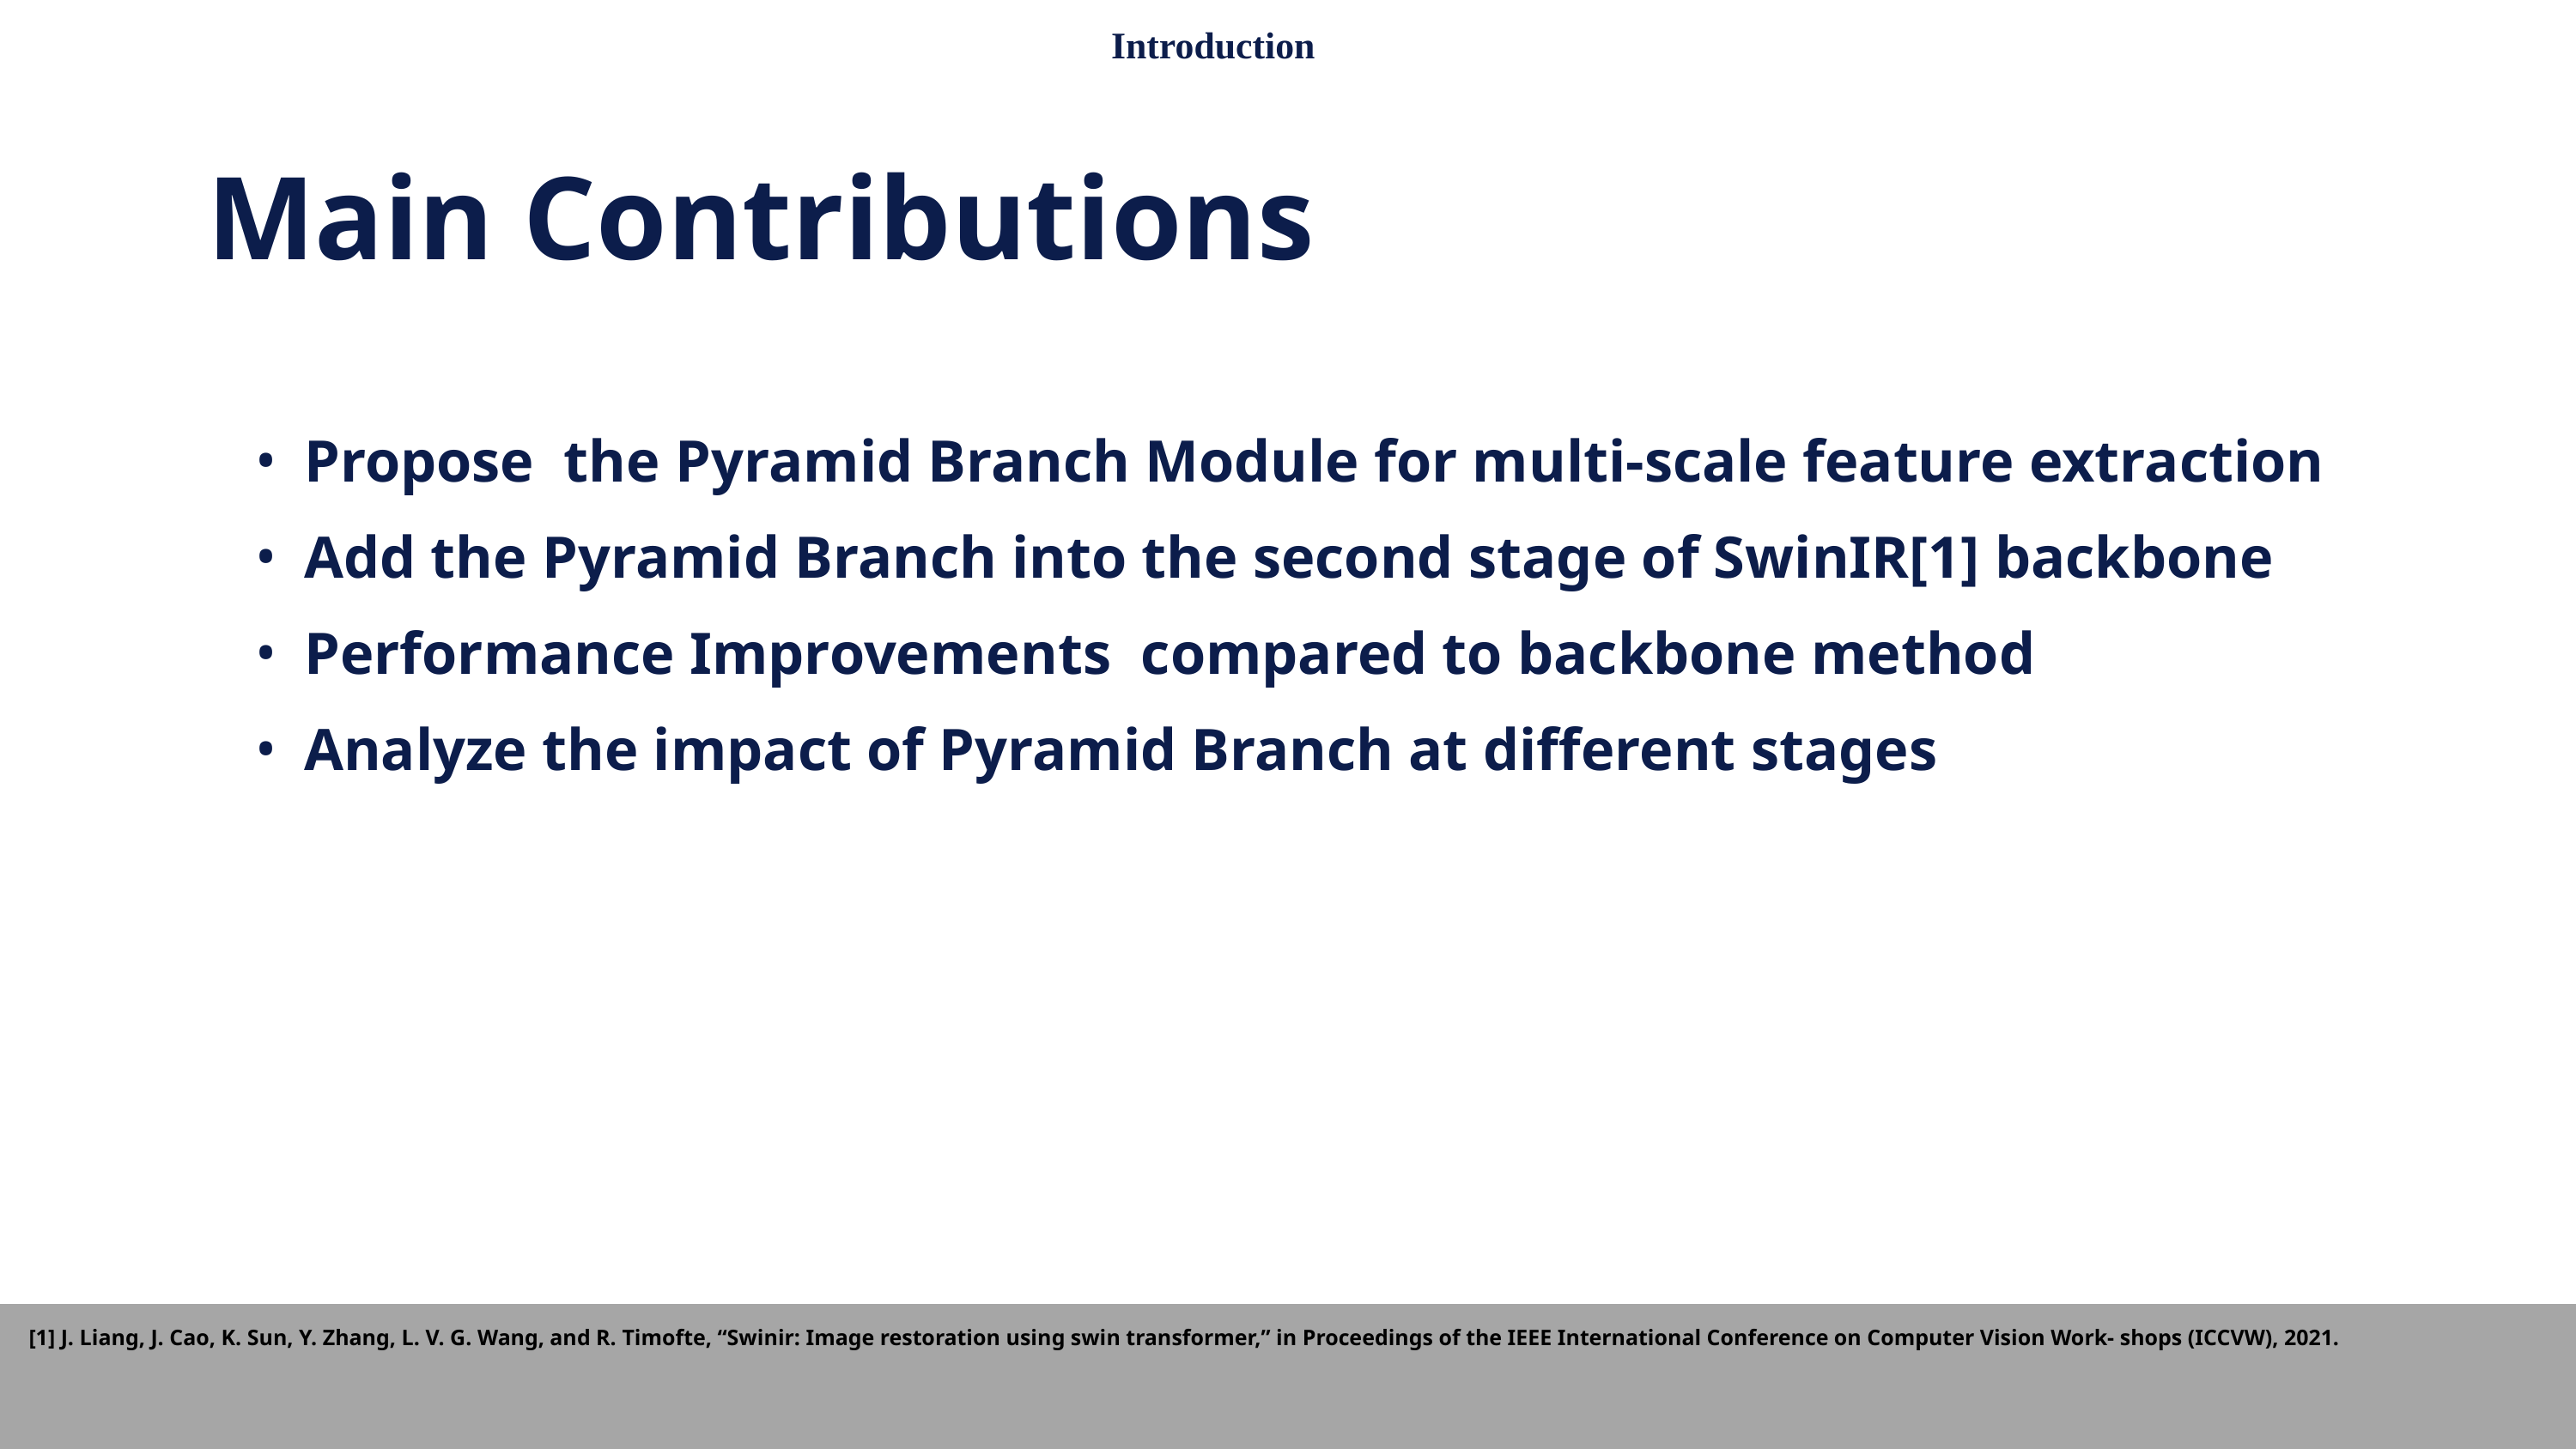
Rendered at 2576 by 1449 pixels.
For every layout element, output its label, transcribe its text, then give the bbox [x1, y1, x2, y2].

text_box Introduction [1111, 3, 1637, 67]
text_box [0, 1258, 2576, 1449]
text_box Propose the Pyramid Branch Module for multi-scale feature extraction Add the Pyramid Branch into the second stage of SwinIR[1] backbone Performance Improvements compared to backbone method Analyze the impact of Pyramid Branch at different stages [206, 397, 2360, 782]
text_box Main Contributions [206, 143, 1566, 282]
